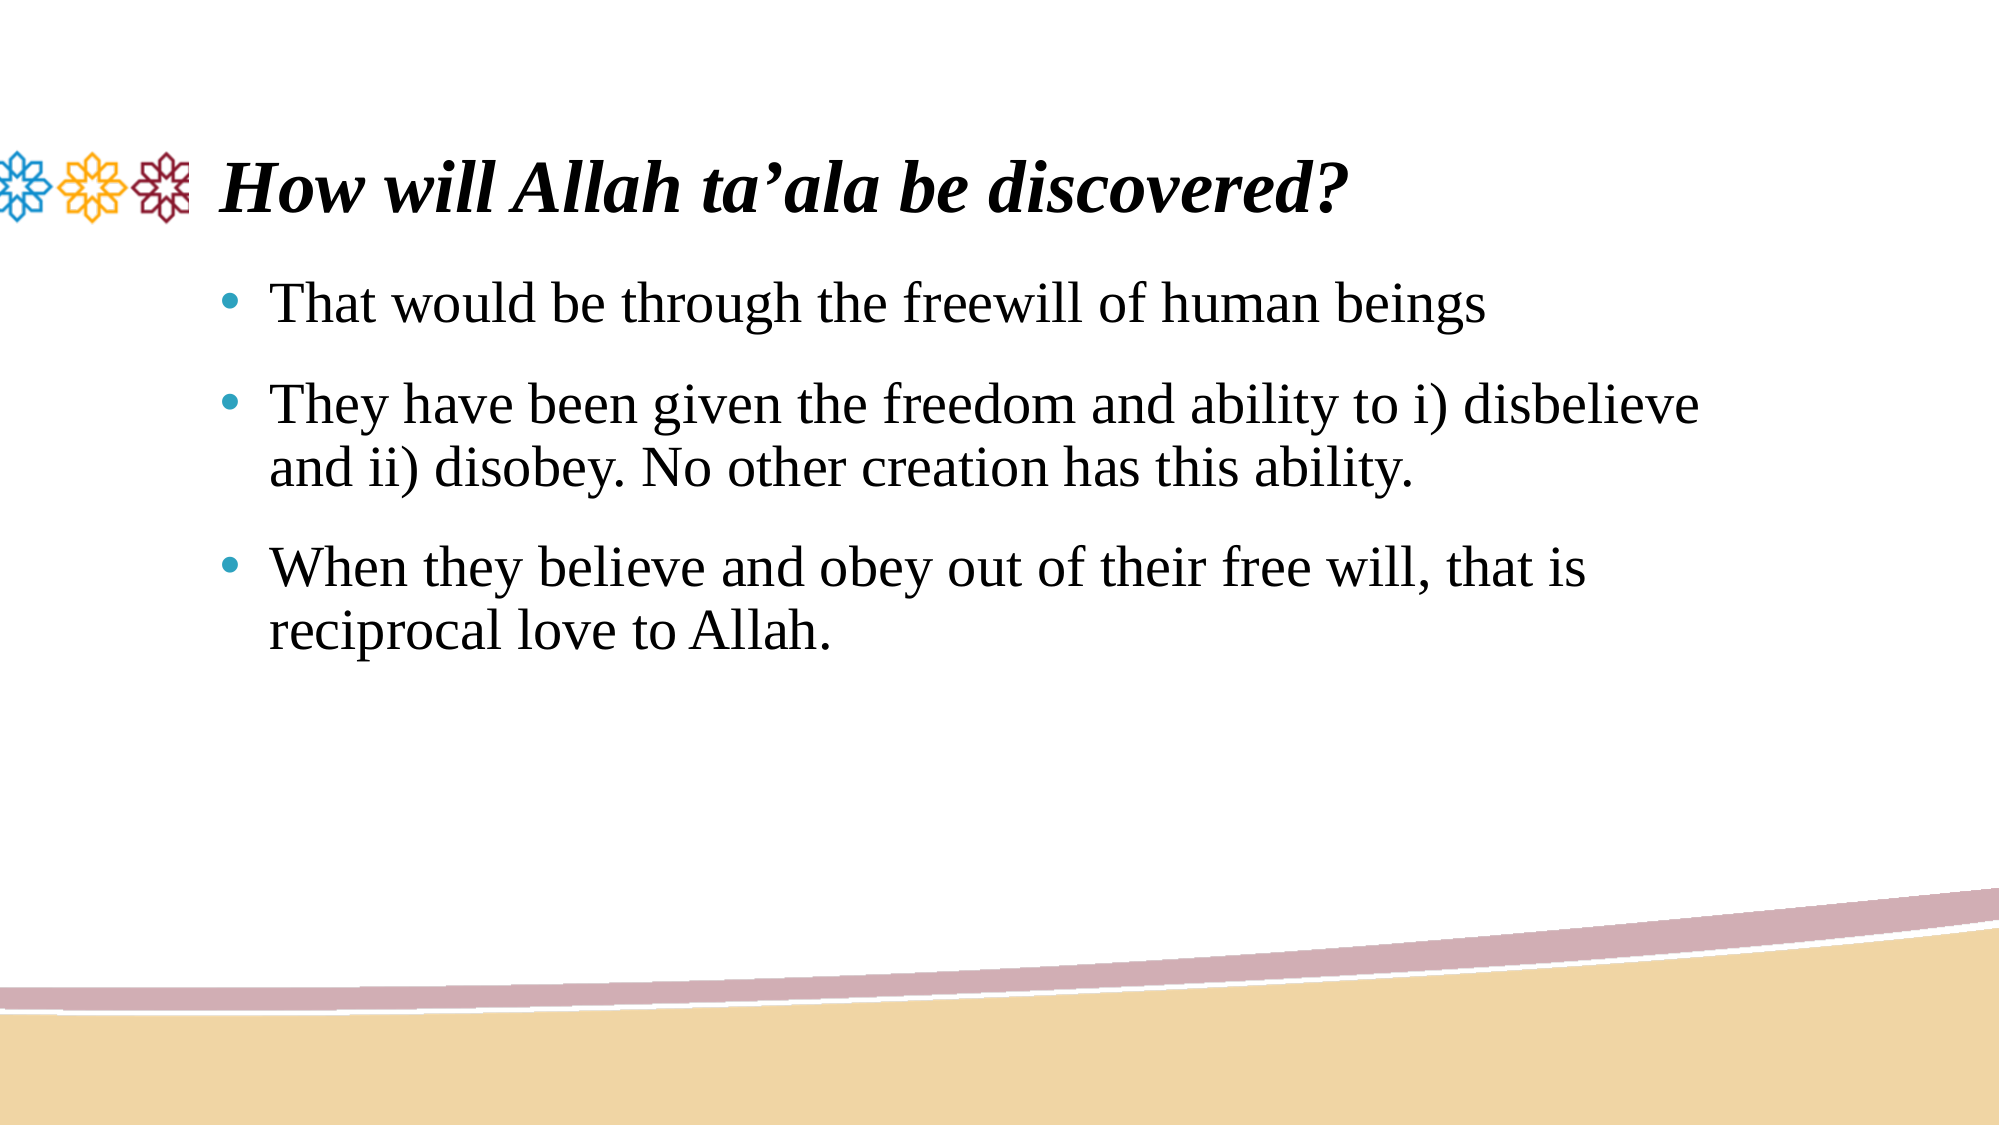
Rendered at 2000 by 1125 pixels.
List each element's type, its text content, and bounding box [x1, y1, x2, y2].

title How will Allah ta’ala be discovered? [200, 24, 1800, 238]
picture [0, 887, 2000, 1125]
list That would be through the freewill of human beings They have been given the freedom and ability to i) disbelieve and ii) disobey. No other creation has this ability. When they believe and obey out of their free will, that is reciprocal love to Allah. [200, 262, 1800, 1013]
picture [0, 137, 189, 232]
